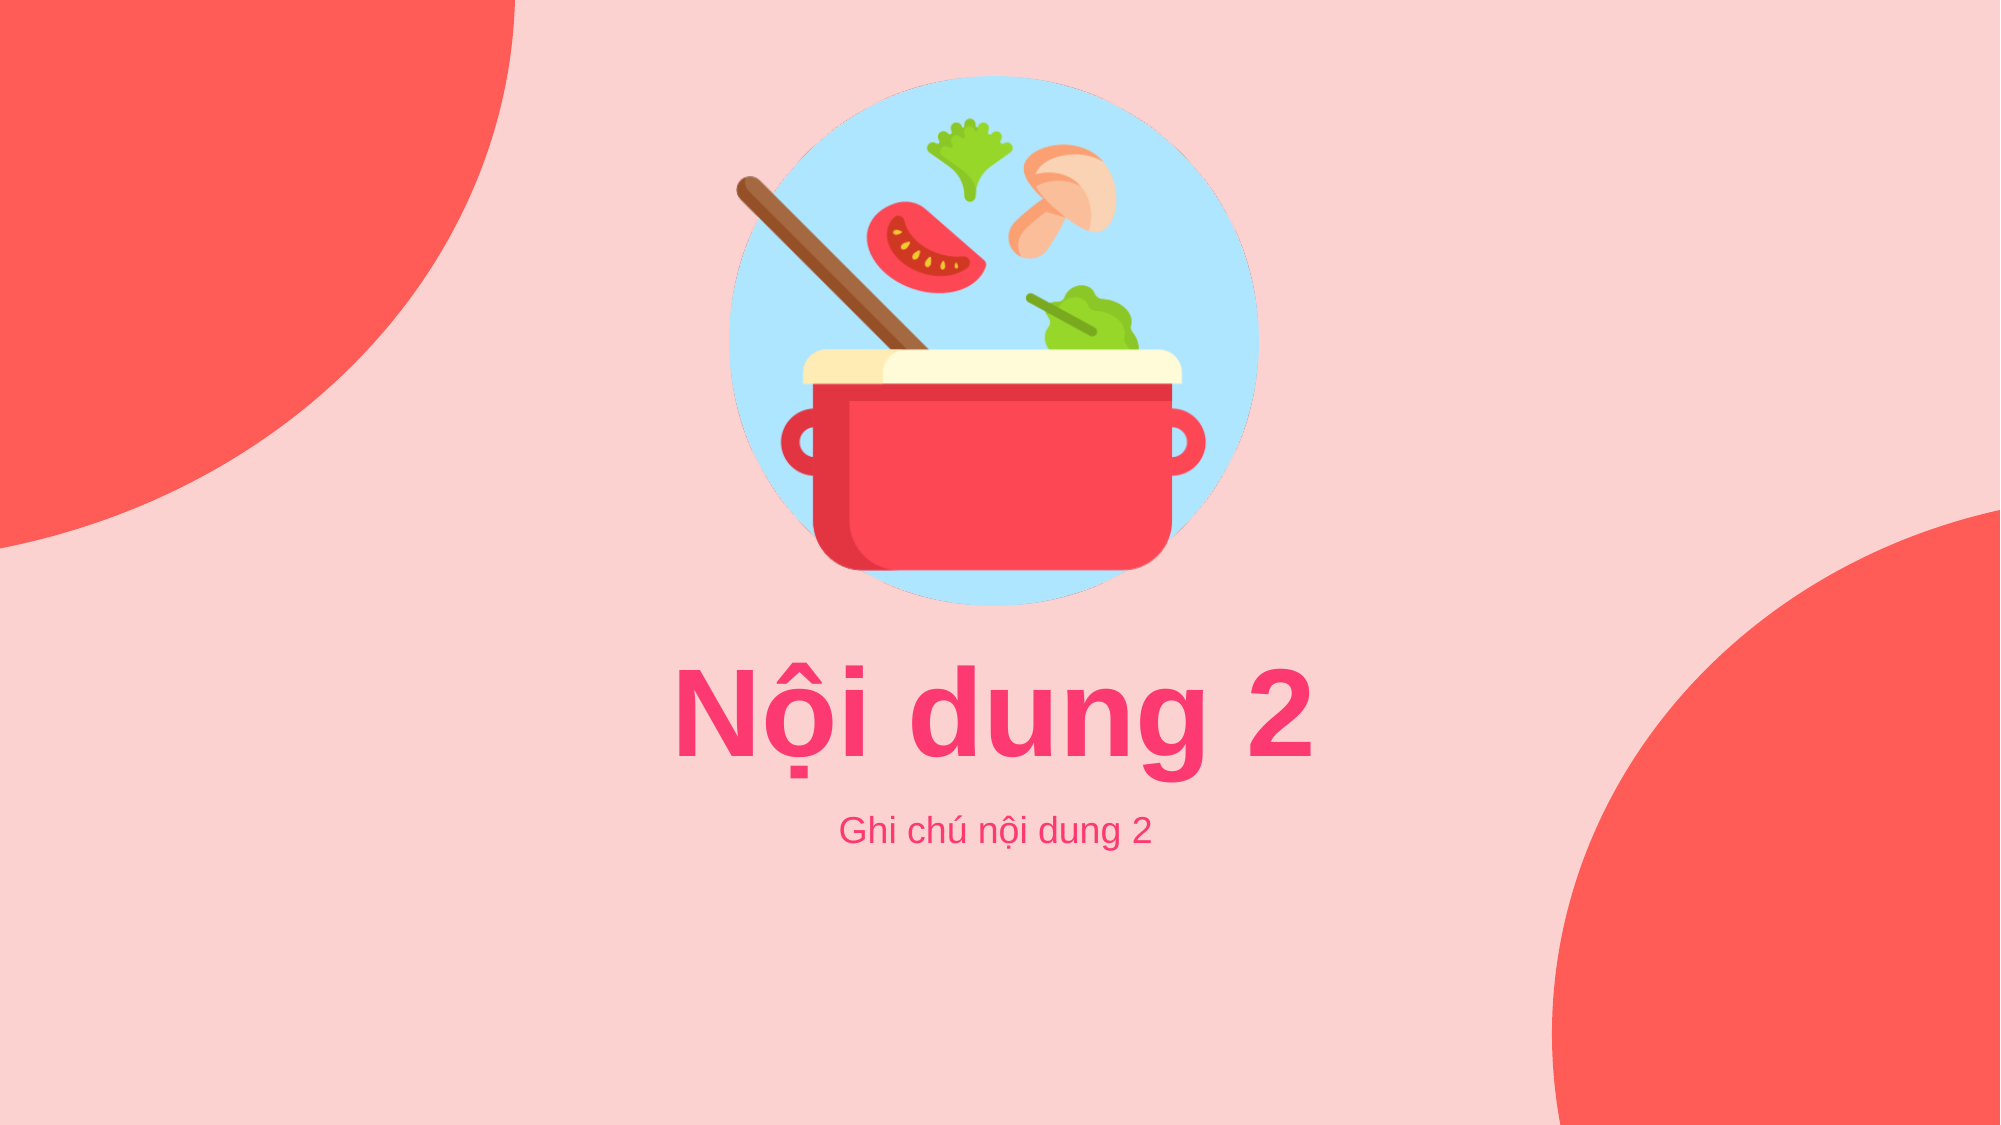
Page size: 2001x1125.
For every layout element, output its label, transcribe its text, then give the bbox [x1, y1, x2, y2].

text_box [0, 0, 516, 550]
text_box [1550, 508, 2000, 1125]
picture [729, 76, 1259, 606]
text_box Nội dung 2 [656, 623, 1332, 789]
text_box Ghi chú nội dung 2 [736, 798, 1255, 858]
